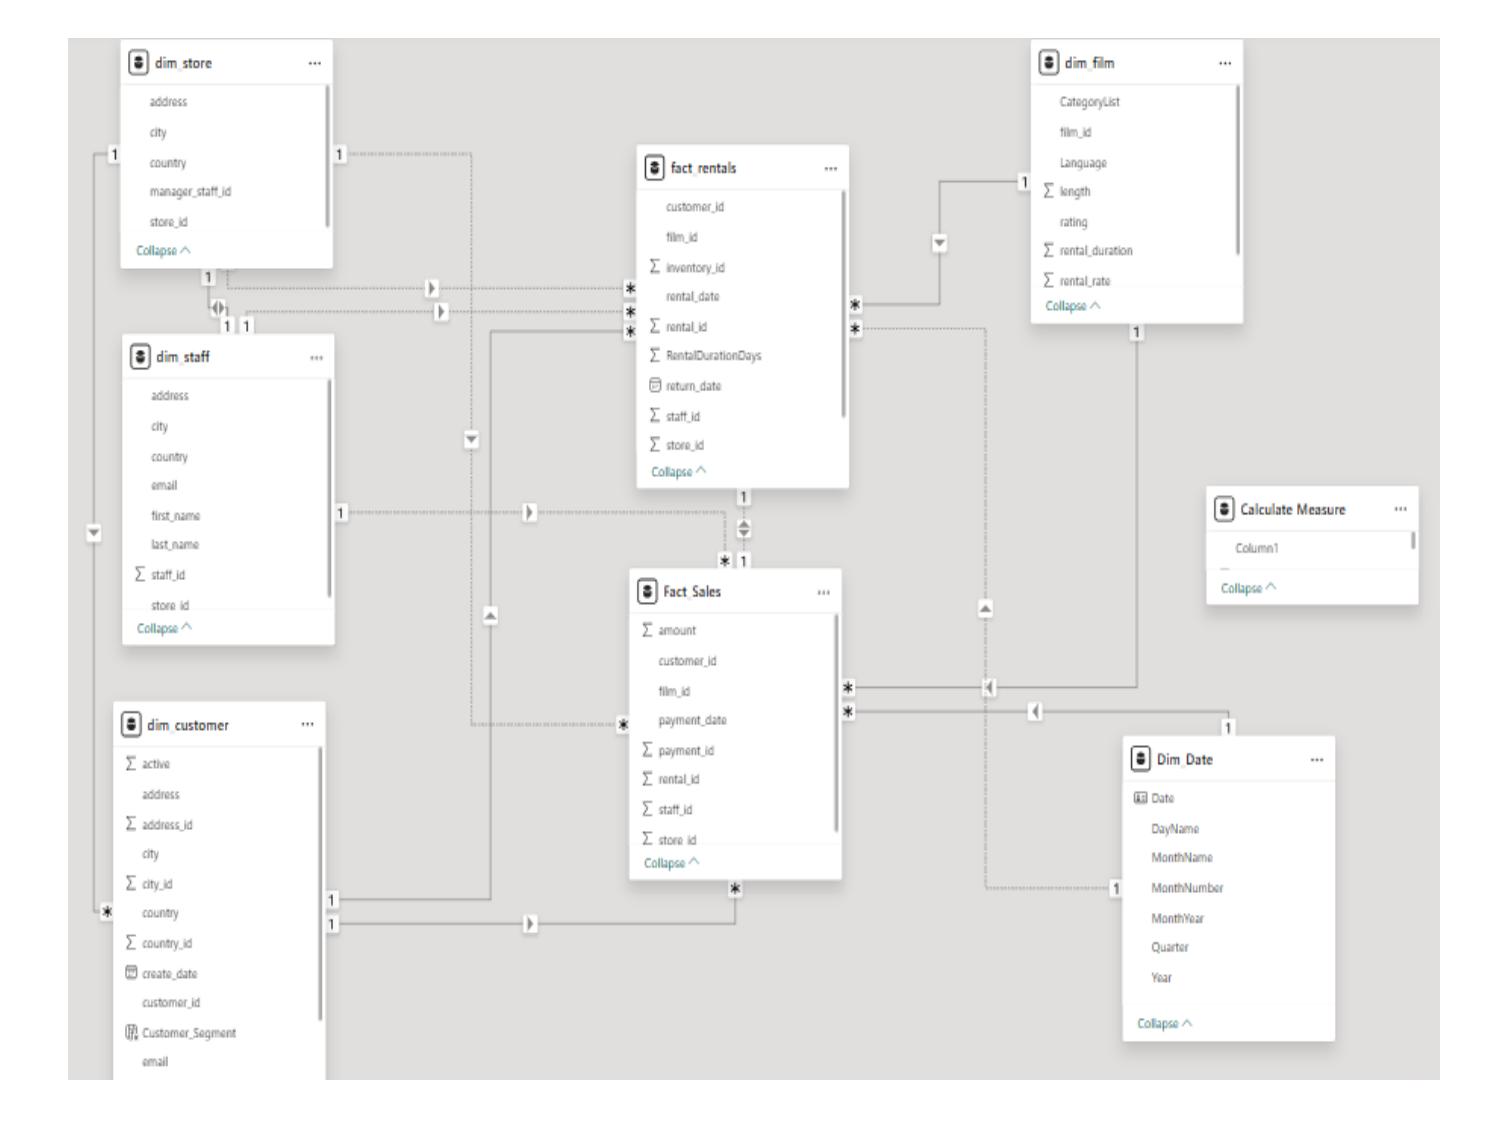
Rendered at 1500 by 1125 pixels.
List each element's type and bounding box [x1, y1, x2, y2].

picture [68, 38, 1441, 1081]
